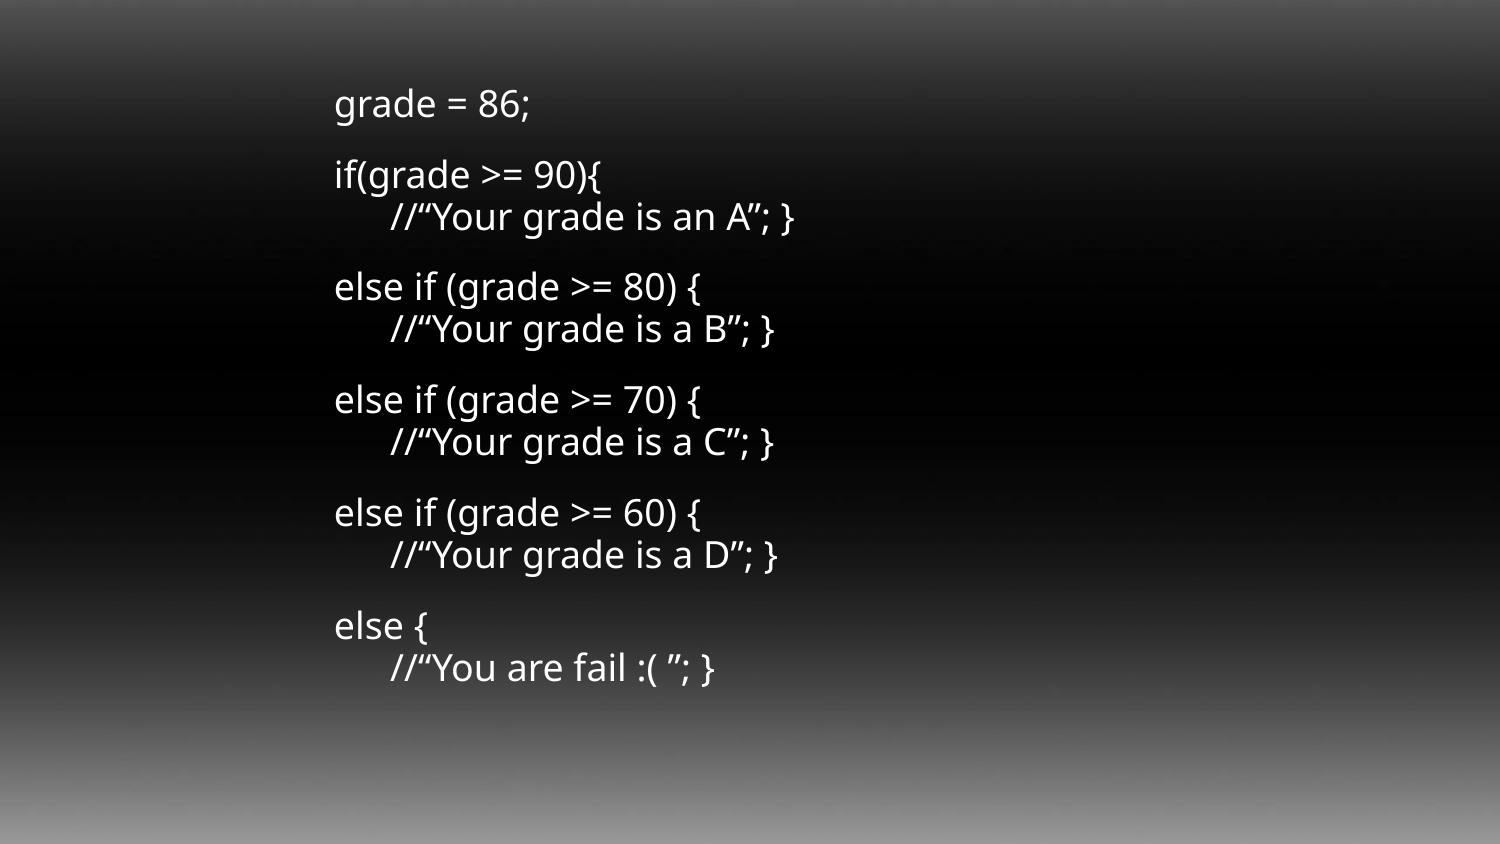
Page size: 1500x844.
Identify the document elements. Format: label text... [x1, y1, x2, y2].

picture [0, 0, 1500, 844]
list grade = 86; if(grade >= 90){ //“Your grade is an A”; } else if (grade >= 80) { //“Your grade is a B”; } else if (grade >= 70) { //“Your grade is a C”; } else if (grade >= 60) { //“Your grade is a D”; } else { //“You are fail :( ”; } [318, 68, 1500, 844]
